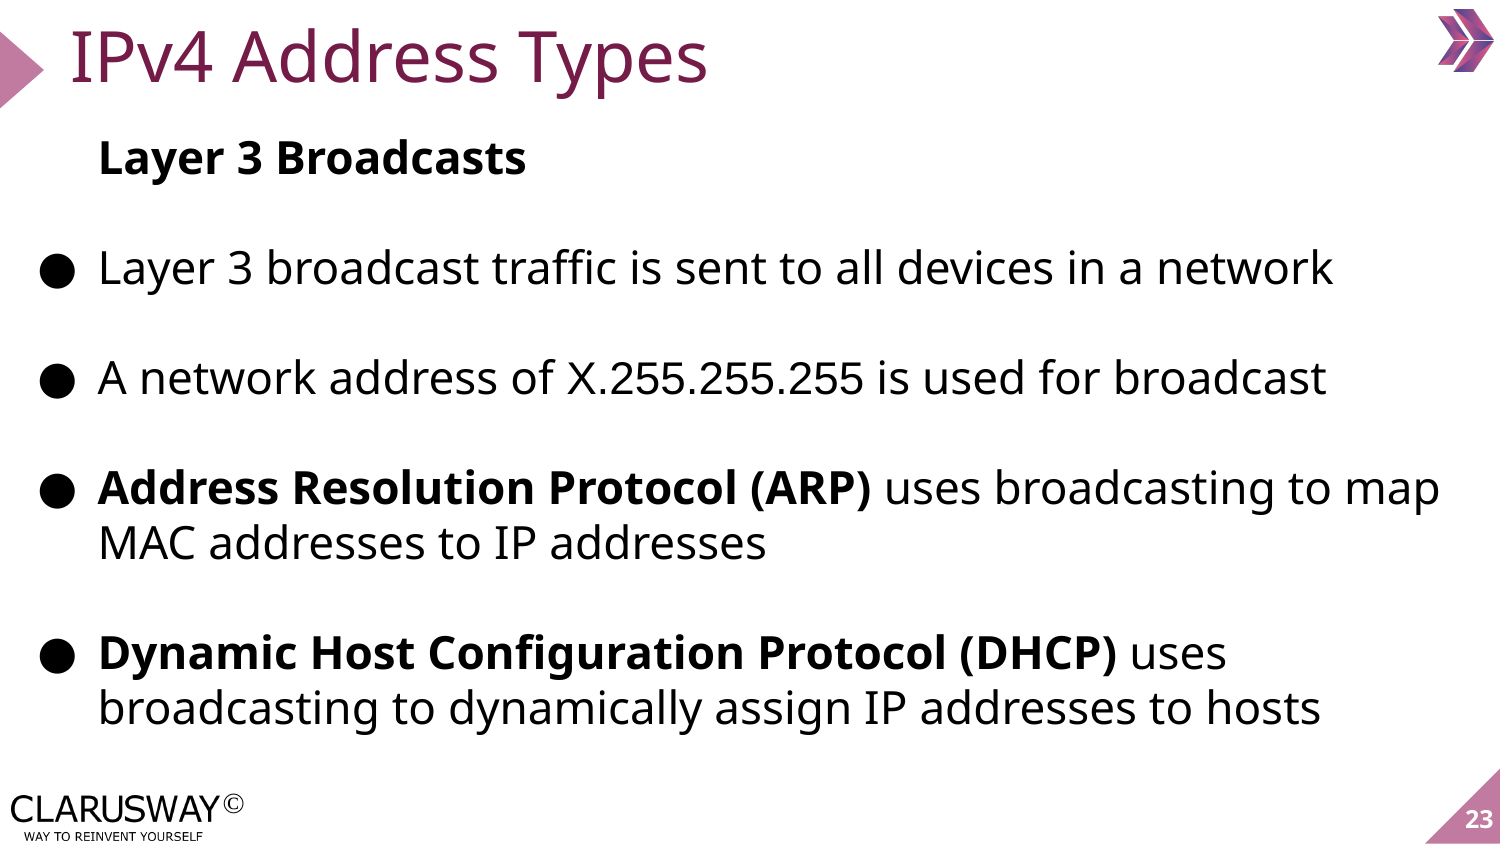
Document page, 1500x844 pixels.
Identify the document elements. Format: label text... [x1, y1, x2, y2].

text_box Layer 3 Broadcasts Layer 3 broadcast traffic is sent to all devices in a network A network address of X.255.255.255 is used for broadcast Address Resolution Protocol (ARP) uses broadcasting to map MAC addresses to IP addresses Dynamic Host Configuration Protocol (DHCP) uses broadcasting to dynamically assign IP addresses to hosts [7, 113, 1494, 805]
picture [11, 805, 220, 841]
title IPv4 Address Types [70, 28, 1419, 113]
slide_number 23 [1418, 805, 1494, 838]
picture [1438, 9, 1494, 72]
